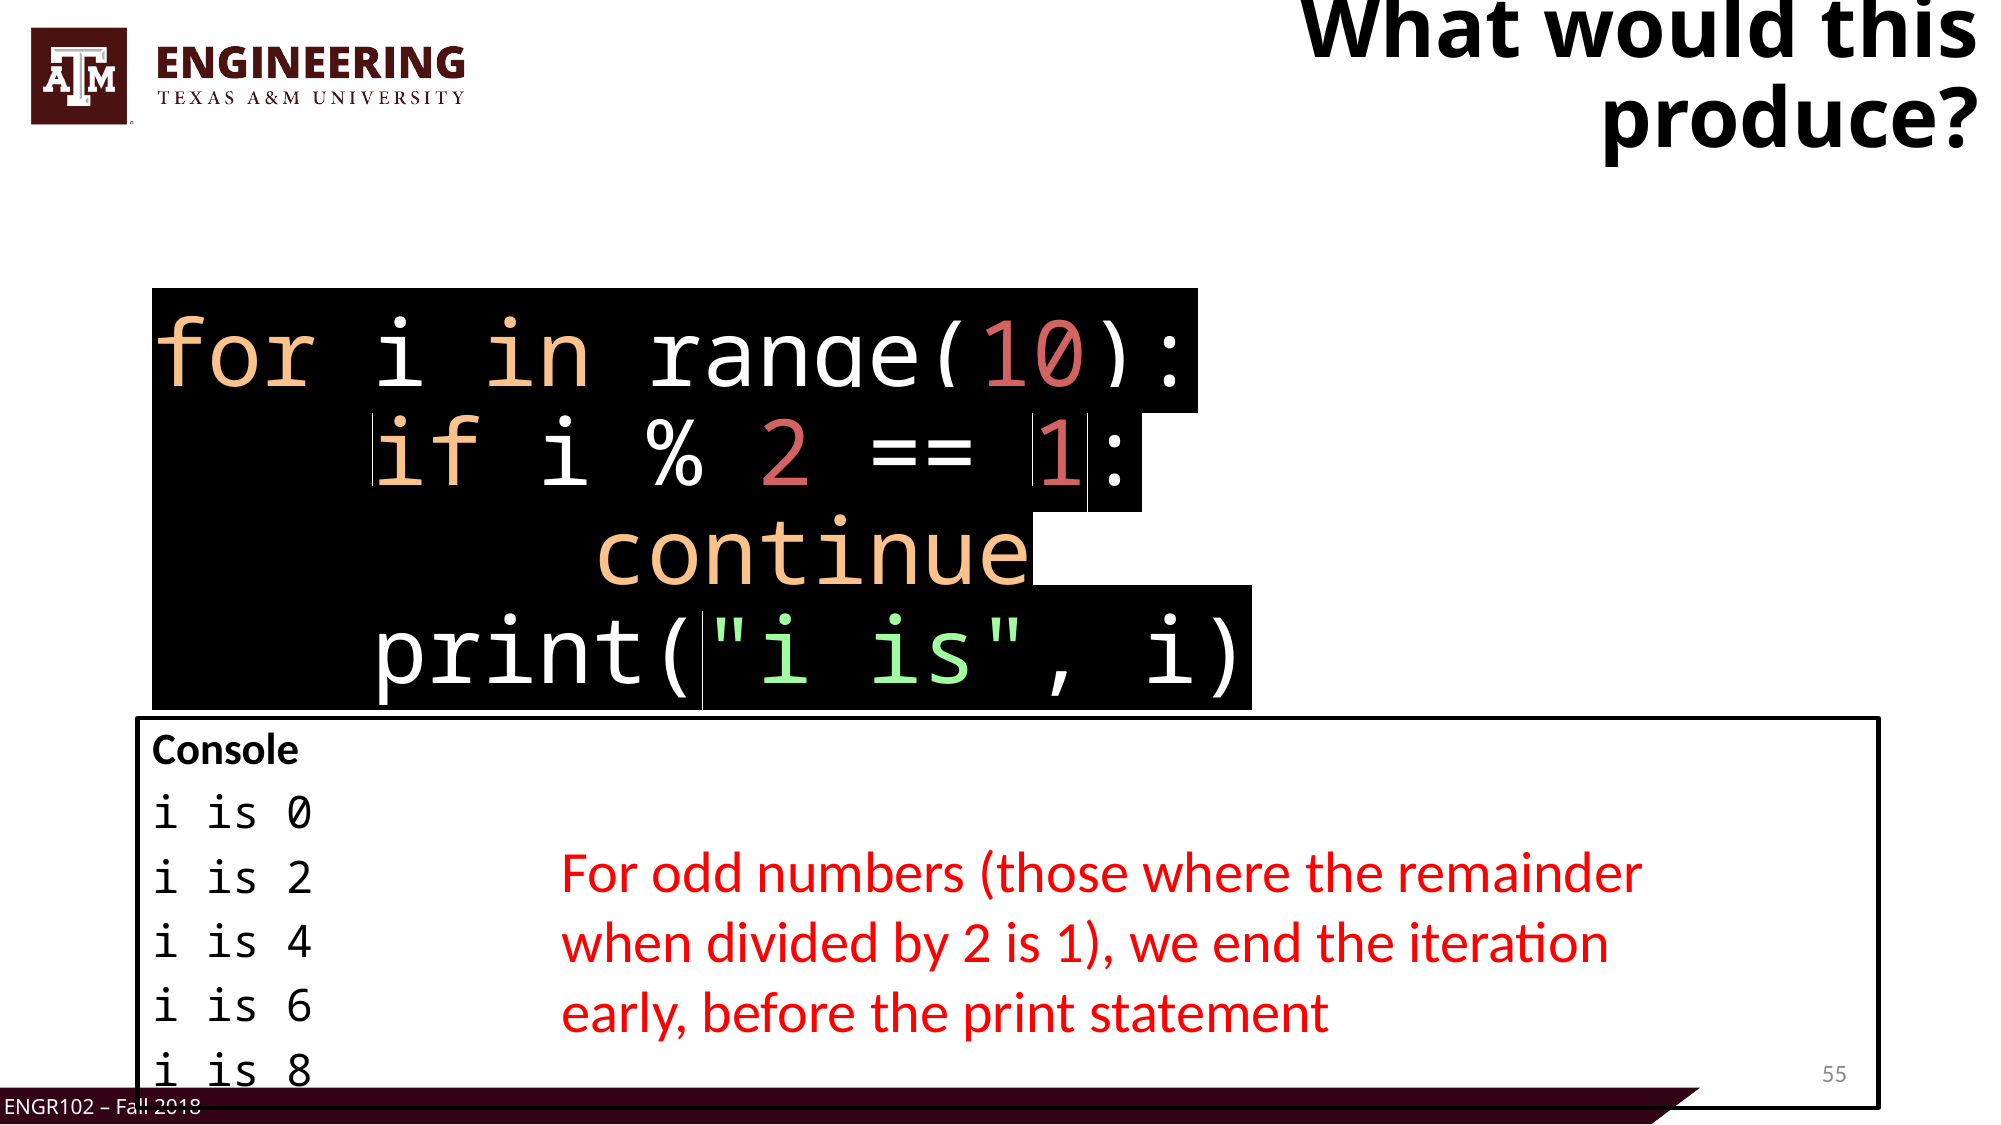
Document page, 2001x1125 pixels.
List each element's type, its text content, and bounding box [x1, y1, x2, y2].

picture [24, 21, 474, 130]
text_box Console i is 0 i is 2 i is 4 i is 6 i is 8 [137, 718, 1879, 1108]
text_box For odd numbers (those where the remainder when divided by 2 is 1), we end the iteration early, before the print statement [546, 827, 1752, 1052]
title What would this produce? [895, 0, 1995, 151]
list for i in range(10): if i % 2 == 1: continue print("i is", i) [137, 299, 1863, 718]
slide_number 55 [1412, 1042, 1863, 1103]
